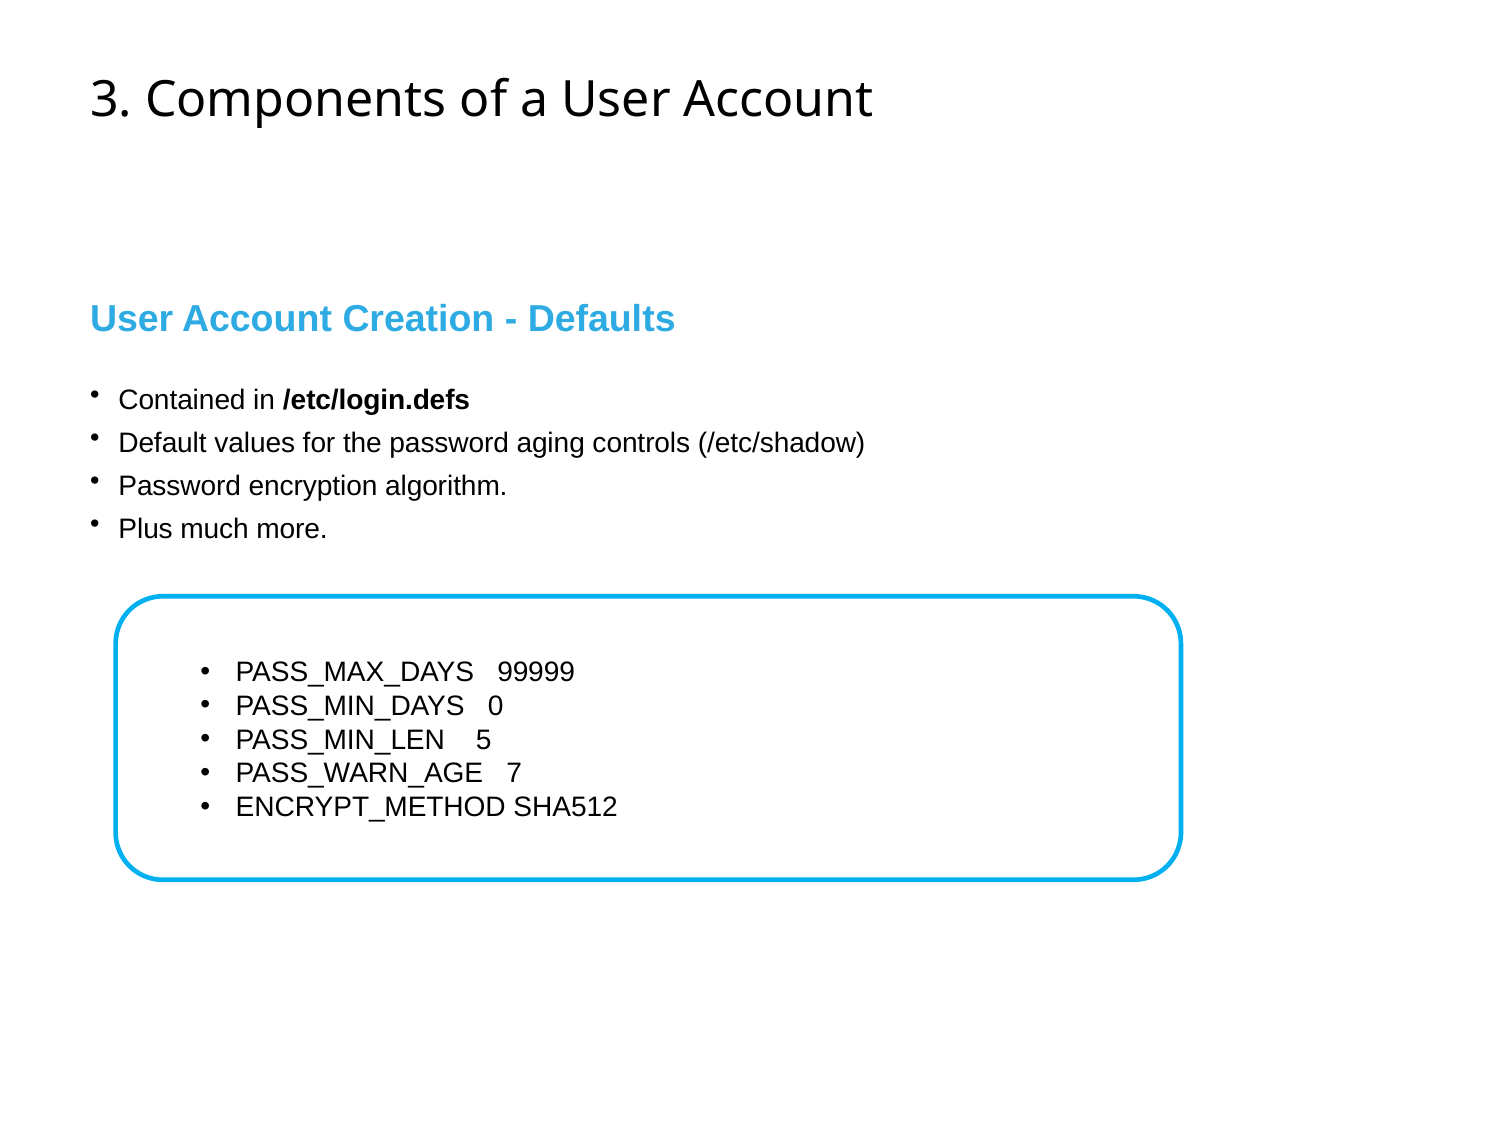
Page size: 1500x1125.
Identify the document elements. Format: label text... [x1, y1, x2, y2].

text_box PASS_MAX_DAYS 99999 PASS_MIN_DAYS 0 PASS_MIN_LEN 5 PASS_WARN_AGE 7 ENCRYPT_METHOD SHA512 [114, 595, 1183, 881]
title 3. Components of a User Account [75, 59, 1429, 135]
list Contained in /etc/login.defs Default values for the password aging controls (/etc/shadow) Password encryption algorithm. Plus much more. [75, 373, 1350, 602]
list User Account Creation - Defaults [75, 286, 1429, 348]
